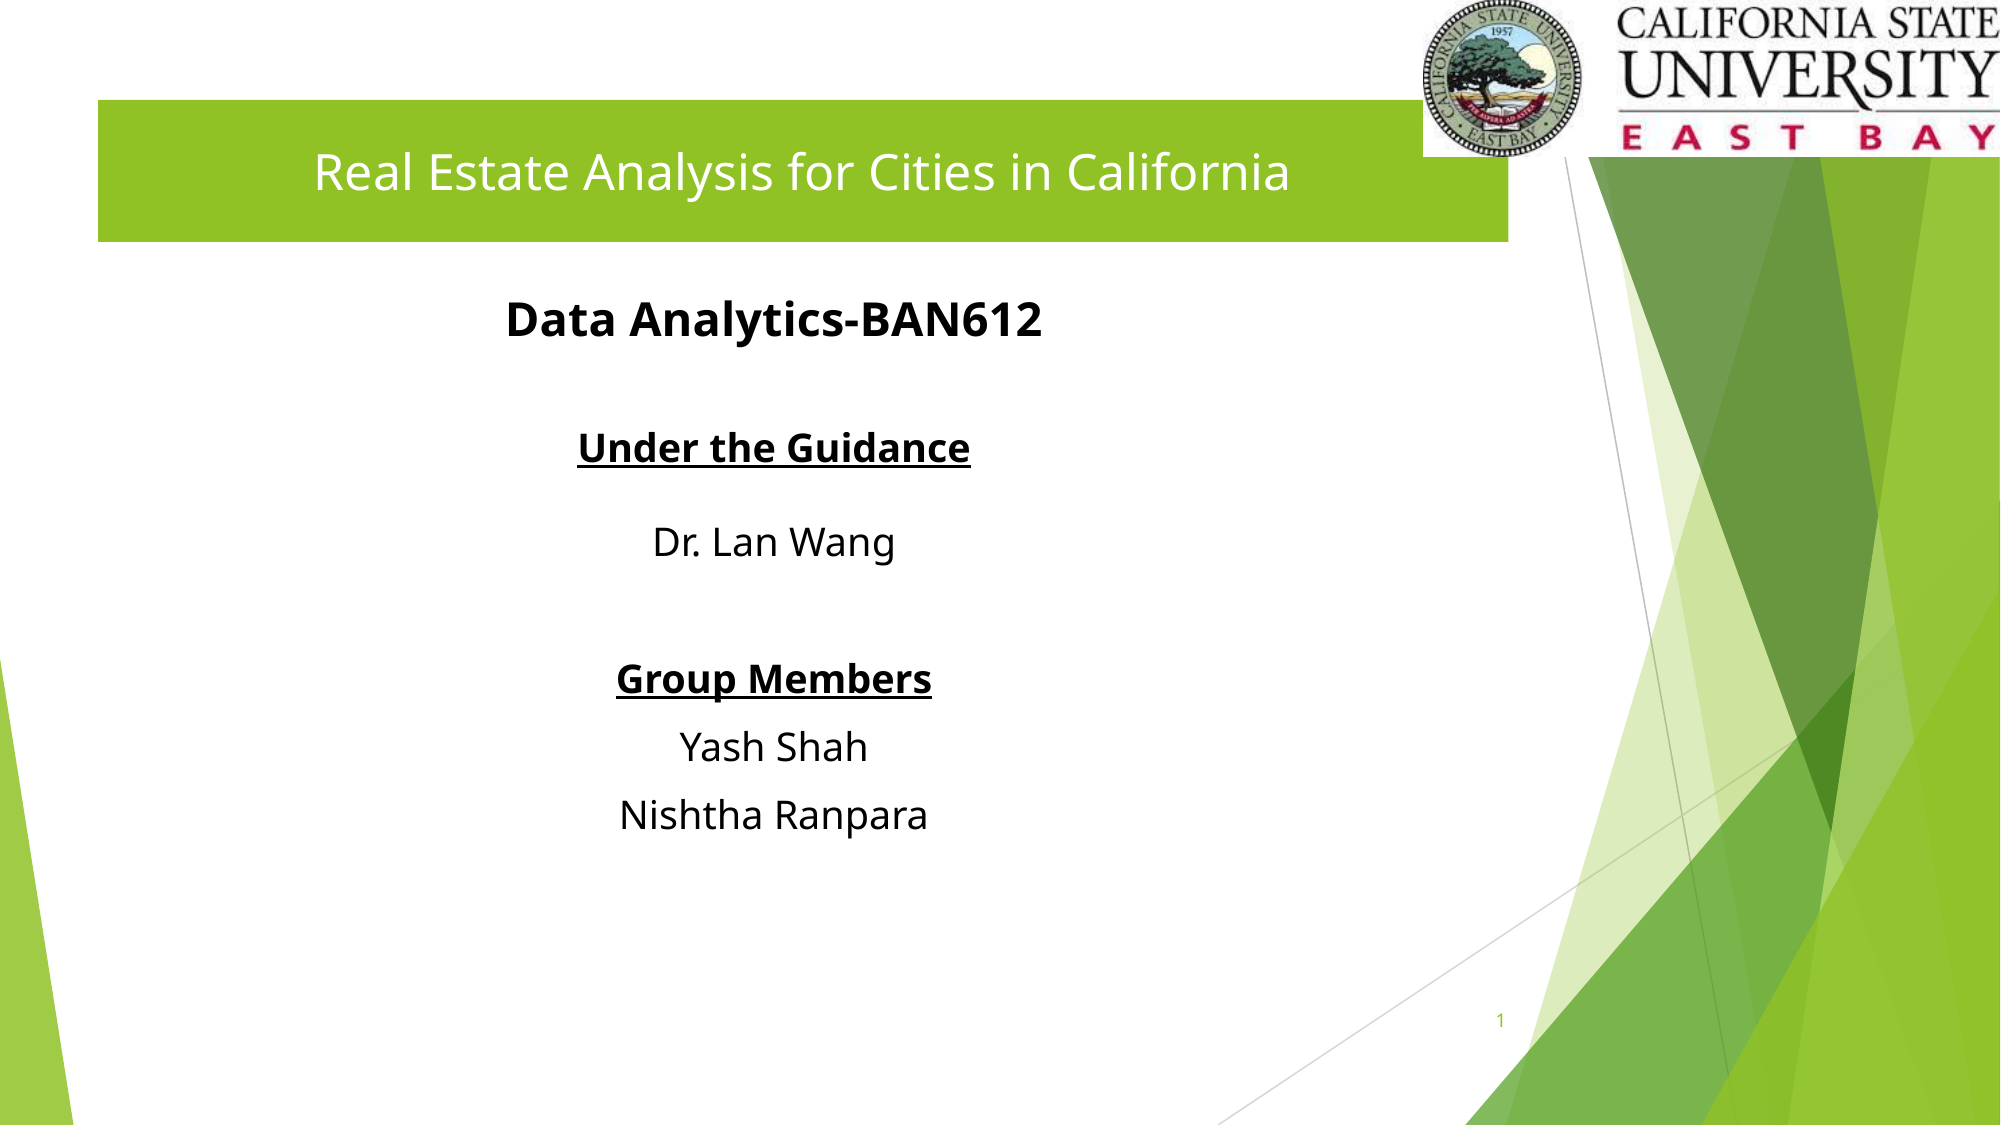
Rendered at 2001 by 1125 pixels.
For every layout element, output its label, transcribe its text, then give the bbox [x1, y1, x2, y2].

text_box [437, 806, 1049, 896]
title Real Estate Analysis for Cities in California [98, 99, 1509, 242]
text_box Data Analytics-BAN612 Under the Guidance Dr. Lan Wang Group Members Yash Shah Nishtha Ranpara [124, 281, 1424, 1017]
slide_number 1 [1409, 991, 1522, 1051]
picture [1423, 0, 2000, 157]
